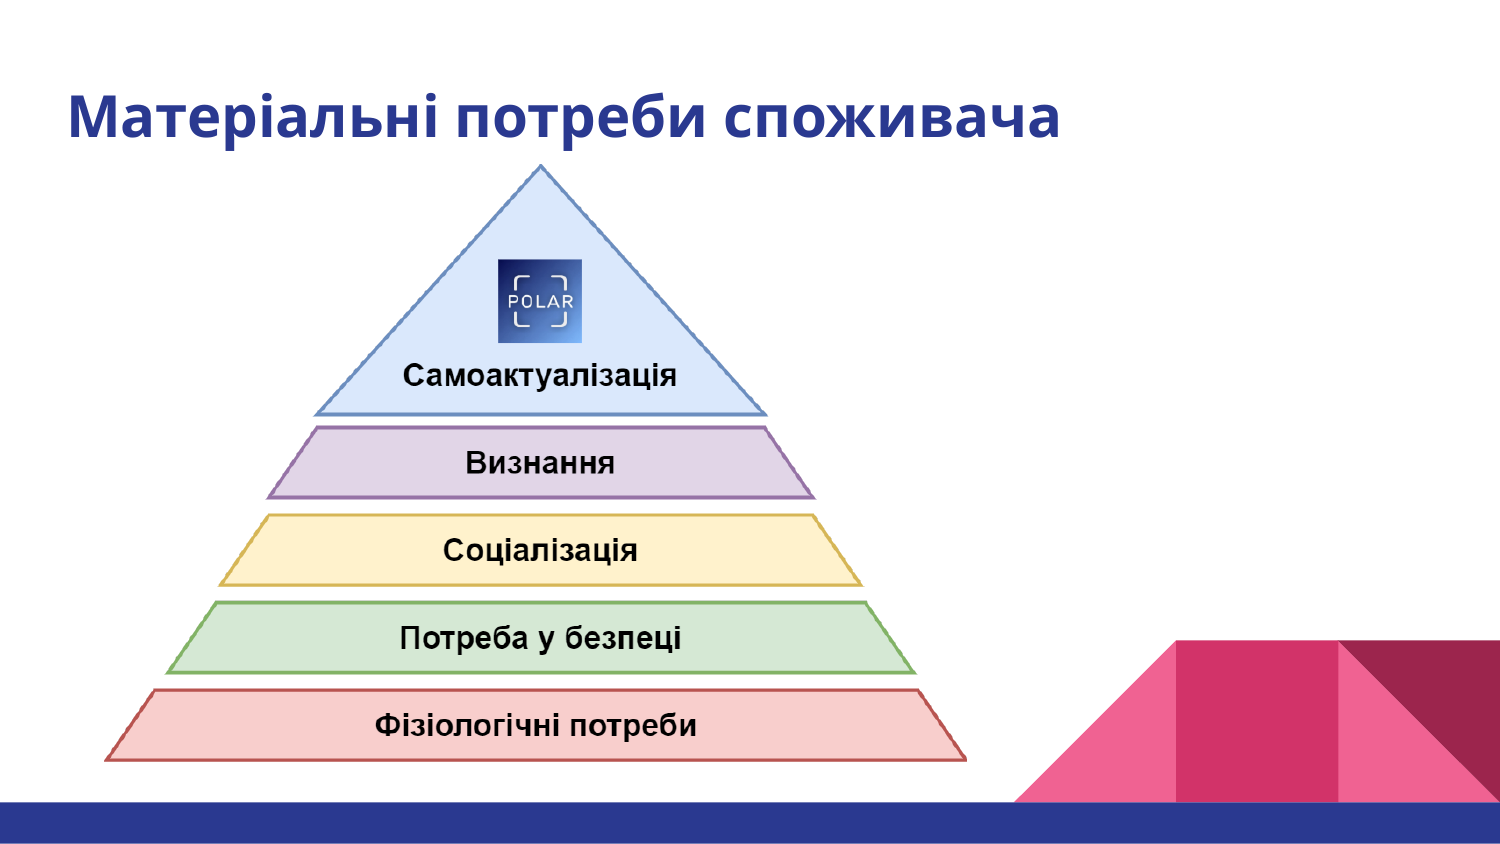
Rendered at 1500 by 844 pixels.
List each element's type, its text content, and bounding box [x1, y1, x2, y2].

picture [104, 163, 967, 763]
title Матеріальні потреби споживача [51, 64, 1449, 164]
